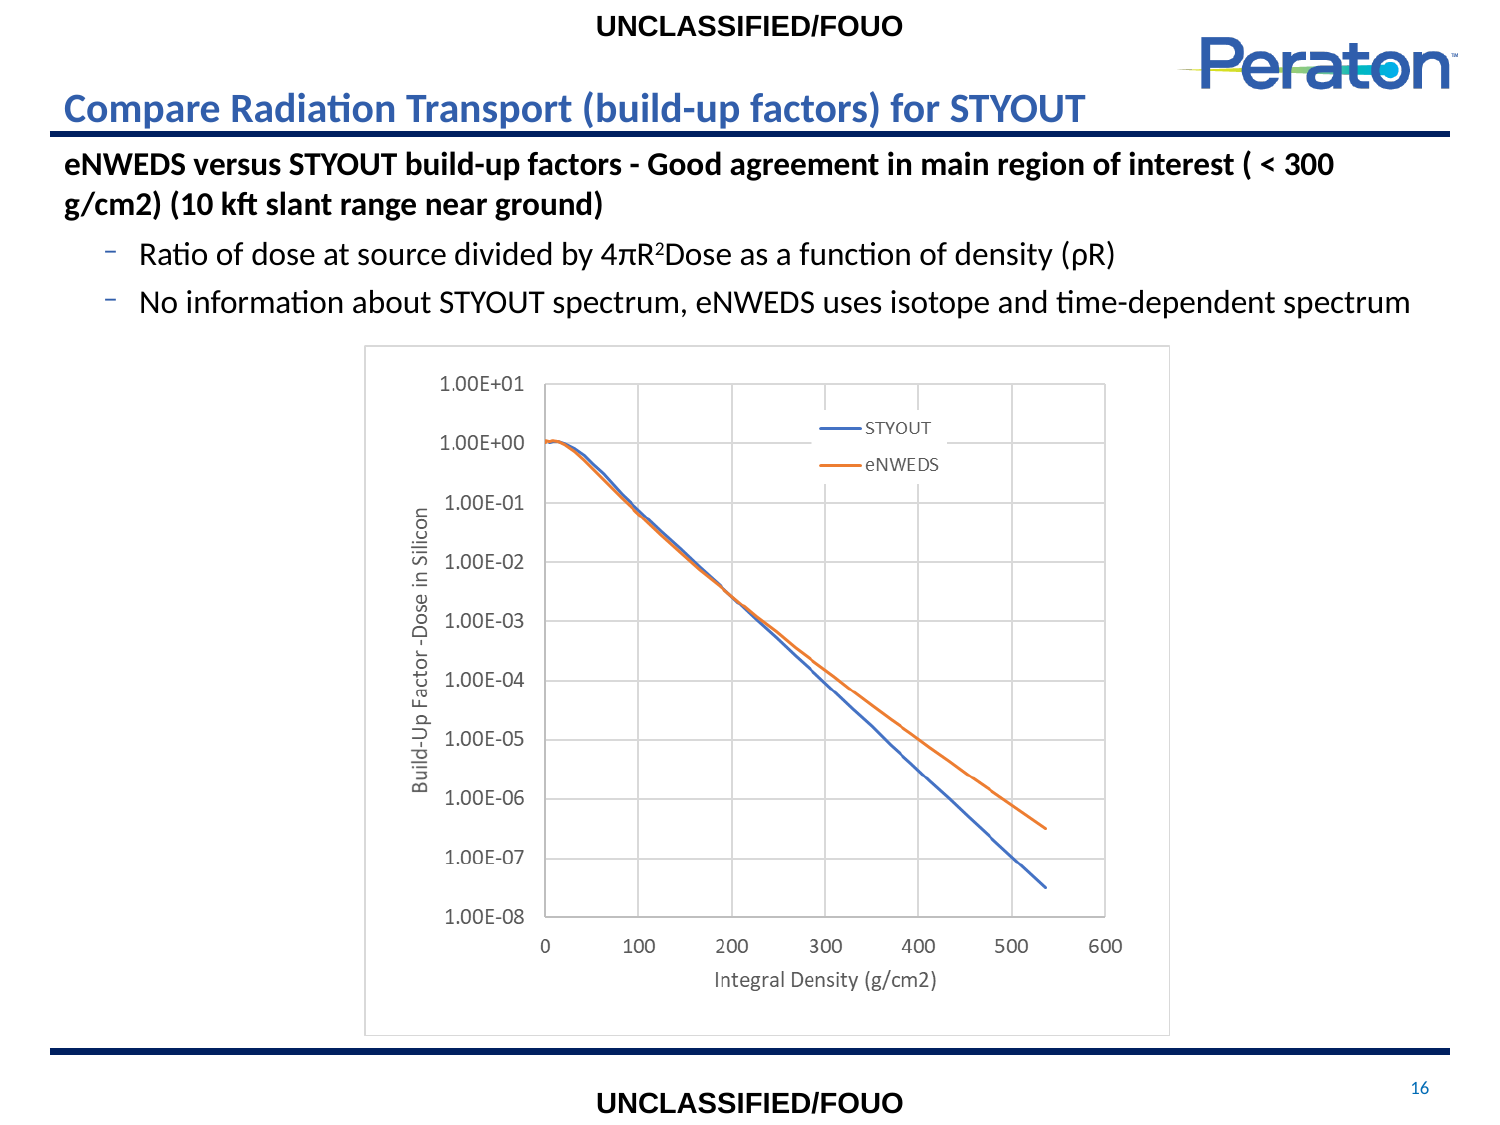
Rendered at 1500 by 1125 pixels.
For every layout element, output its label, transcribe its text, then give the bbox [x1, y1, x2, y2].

picture [1143, 0, 1493, 133]
list Ratio of dose at source divided by 4πR2Dose as a function of density (ρR) No information about STYOUT spectrum, eNWEDS uses isotope and time-dependent spectrum [49, 224, 1449, 405]
title Compare Radiation Transport (build-up factors) for STYOUT [49, 73, 1145, 134]
slide_number 16 [1389, 1057, 1450, 1118]
list eNWEDS versus STYOUT build-up factors - Good agreement in main region of interest ( < 300 g/cm2) (10 kft slant range near ground) [49, 135, 1449, 197]
picture [364, 345, 1170, 1036]
